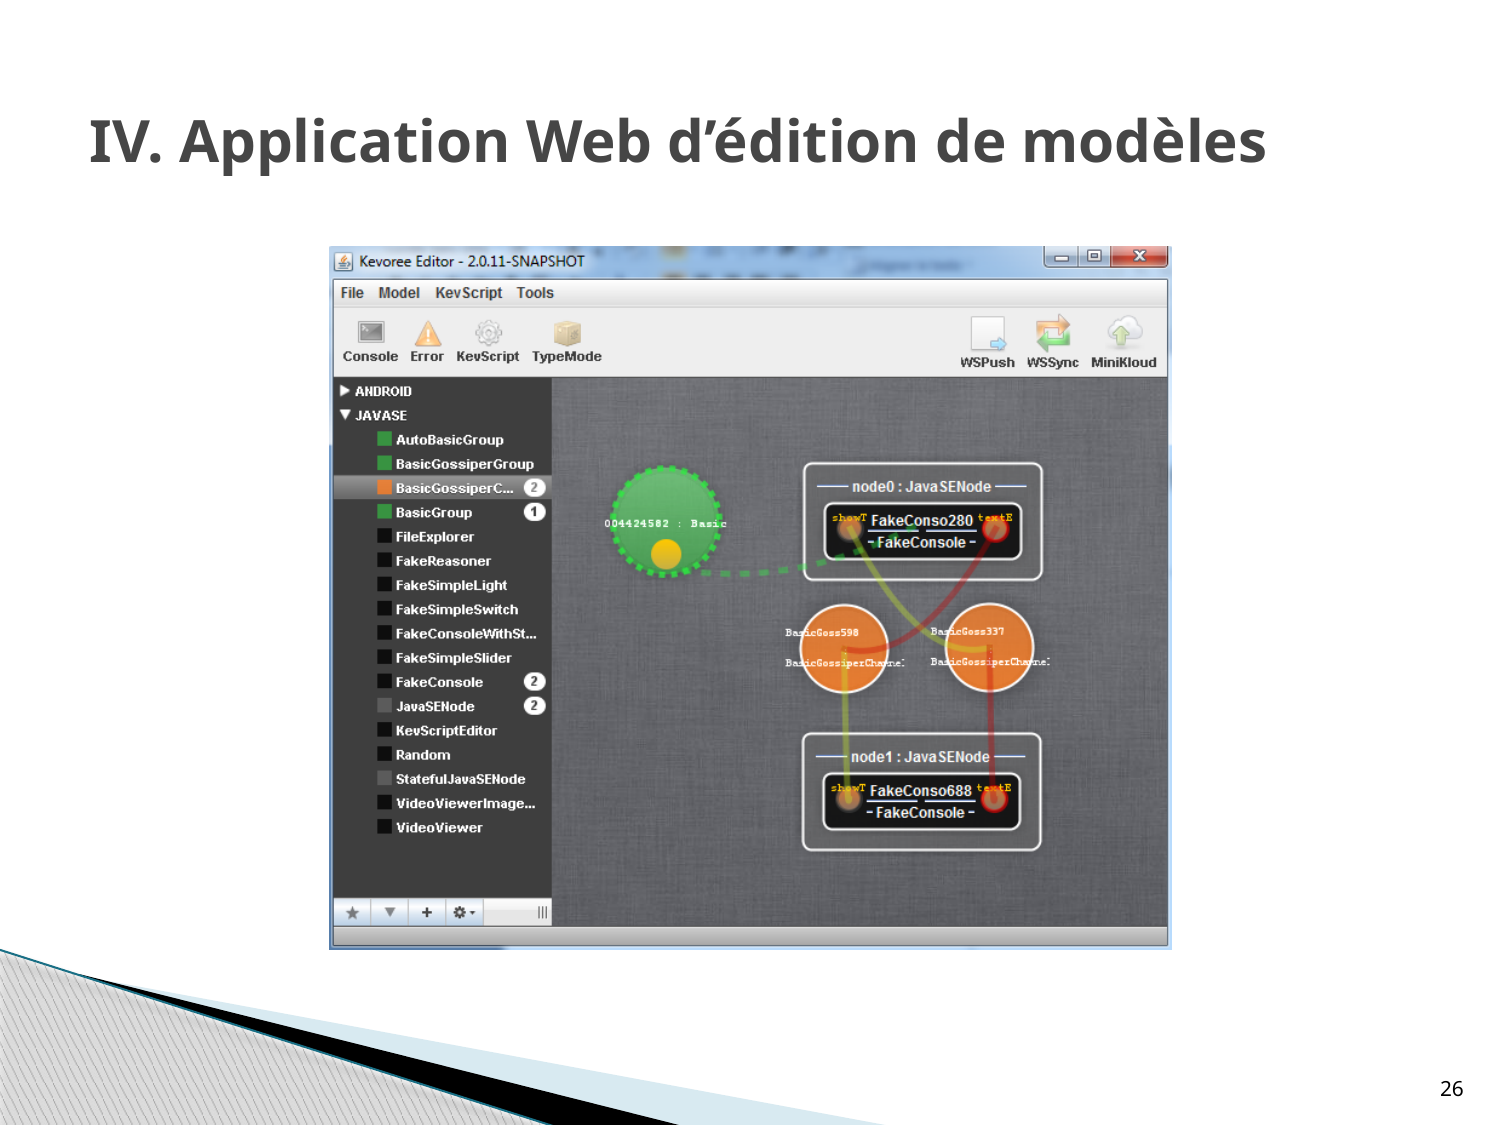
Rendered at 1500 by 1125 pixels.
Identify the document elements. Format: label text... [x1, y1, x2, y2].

picture [329, 245, 1173, 950]
title IV. Application Web d’édition de modèles [75, 45, 1425, 233]
slide_number 26 [1418, 1051, 1479, 1112]
